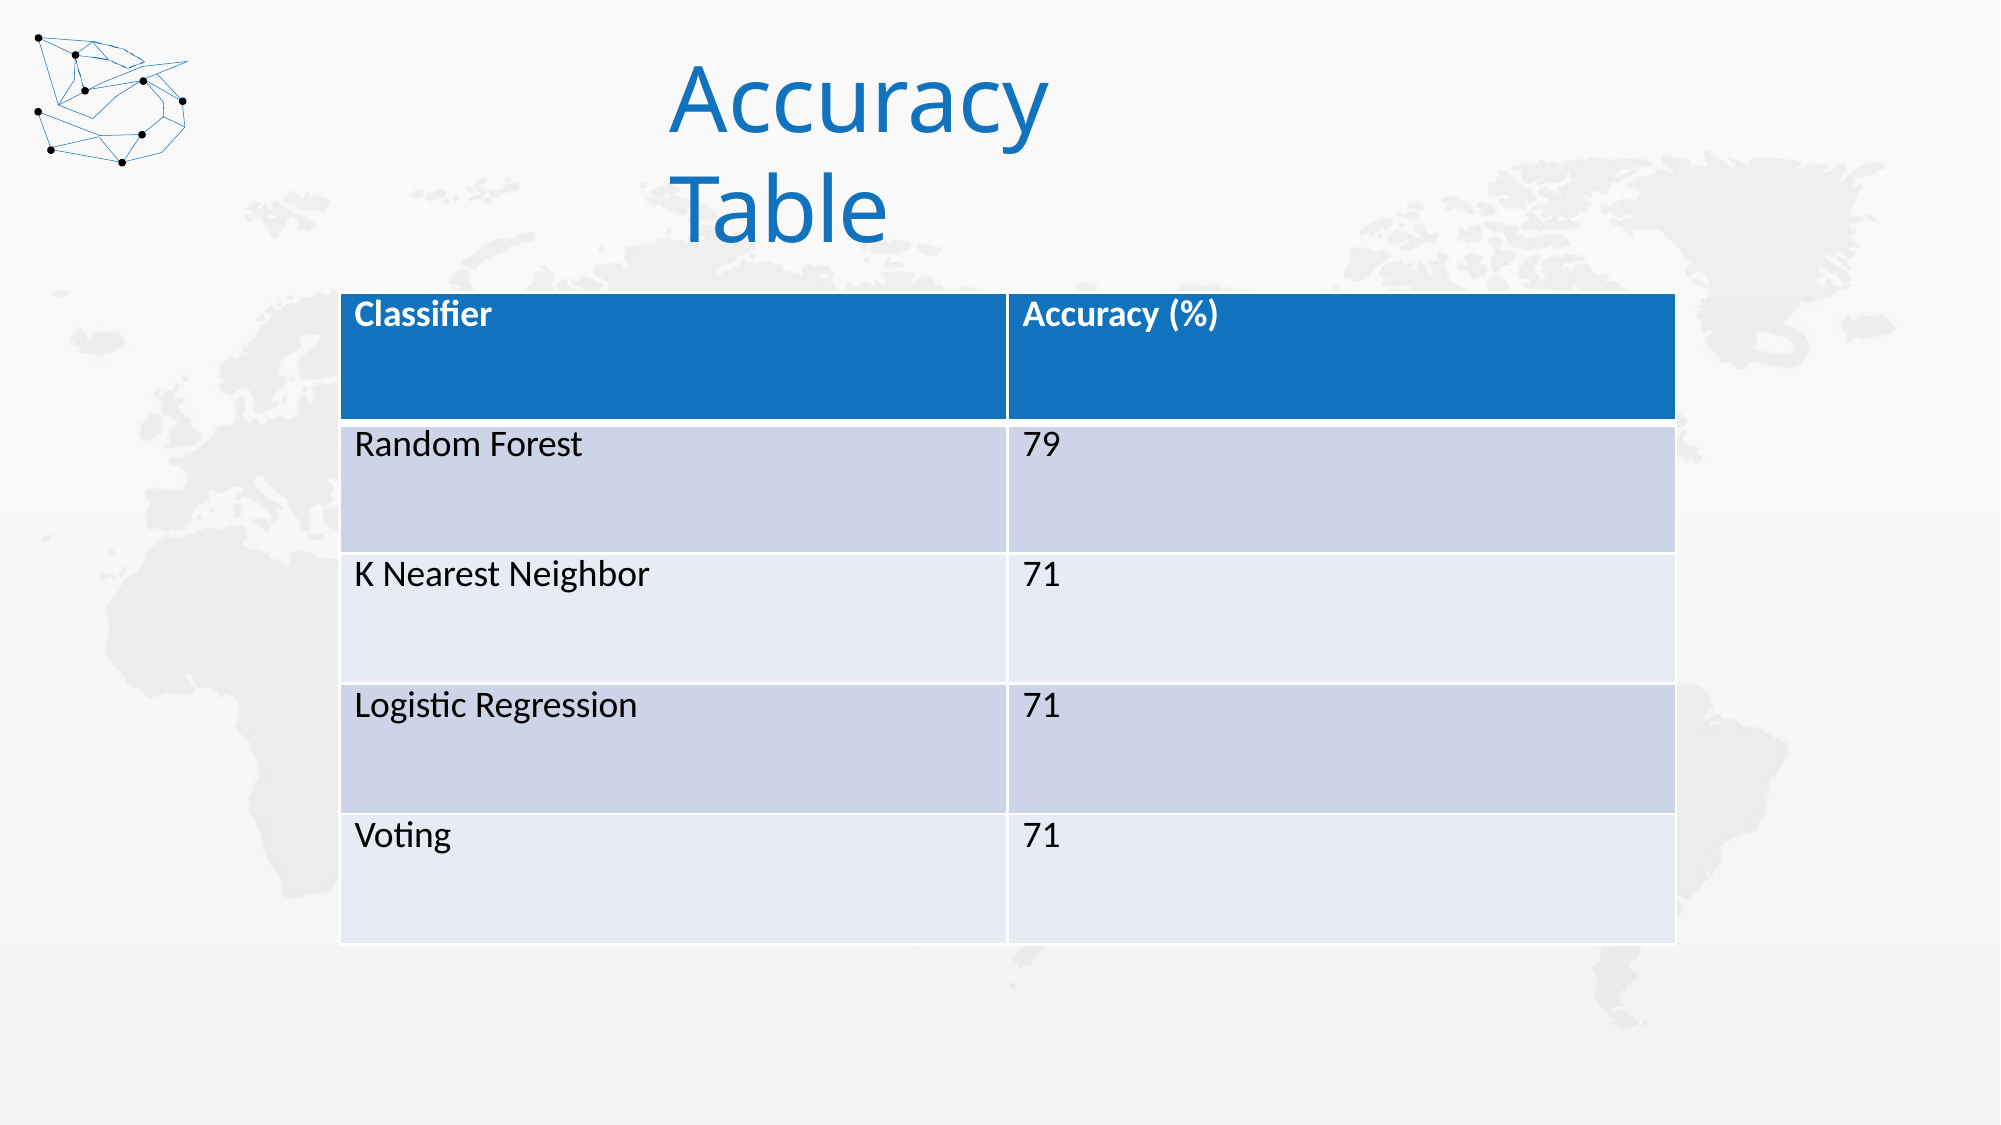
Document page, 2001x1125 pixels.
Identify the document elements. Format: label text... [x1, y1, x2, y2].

table_header Accuracy (%) [1009, 294, 1675, 419]
table_cell Voting [341, 815, 1006, 943]
picture [0, 0, 2000, 1125]
table_cell 71 [1009, 555, 1675, 682]
table_cell 71 [1009, 685, 1675, 813]
table_header Classifier [341, 294, 1006, 419]
table_cell 79 [1009, 427, 1675, 552]
title Accuracy Table [667, 39, 1216, 262]
table_cell K Nearest Neighbor [341, 555, 1006, 682]
table_cell Random Forest [341, 427, 1006, 552]
table_cell Logistic Regression [341, 685, 1006, 813]
table_cell 71 [1009, 815, 1675, 943]
